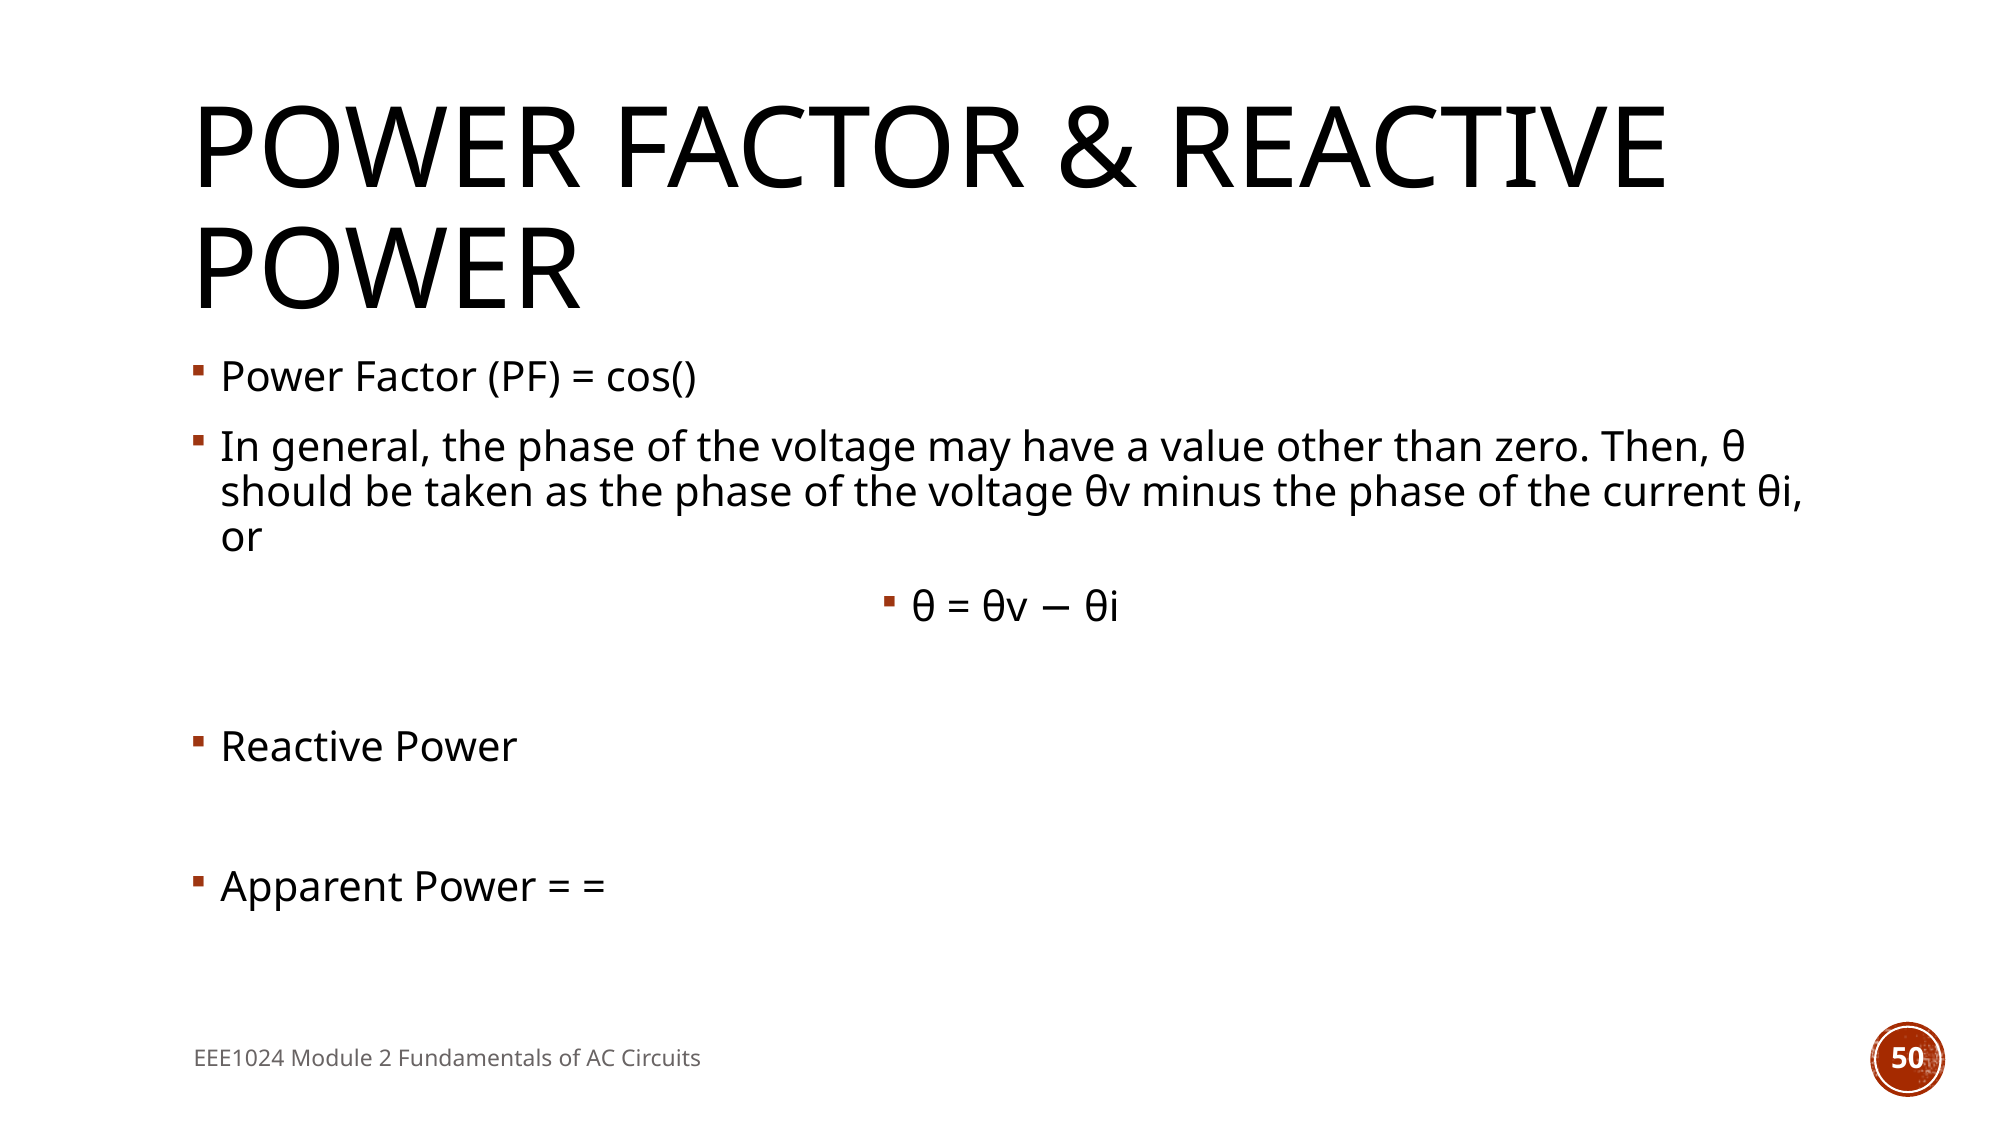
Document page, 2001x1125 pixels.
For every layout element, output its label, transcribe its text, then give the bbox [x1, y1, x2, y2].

footer EEE1024 Module 2 Fundamentals of AC Circuits [178, 1028, 1217, 1089]
title Power Factor & reactive power [175, 79, 1826, 344]
slide_number 50 [1855, 1028, 1961, 1089]
